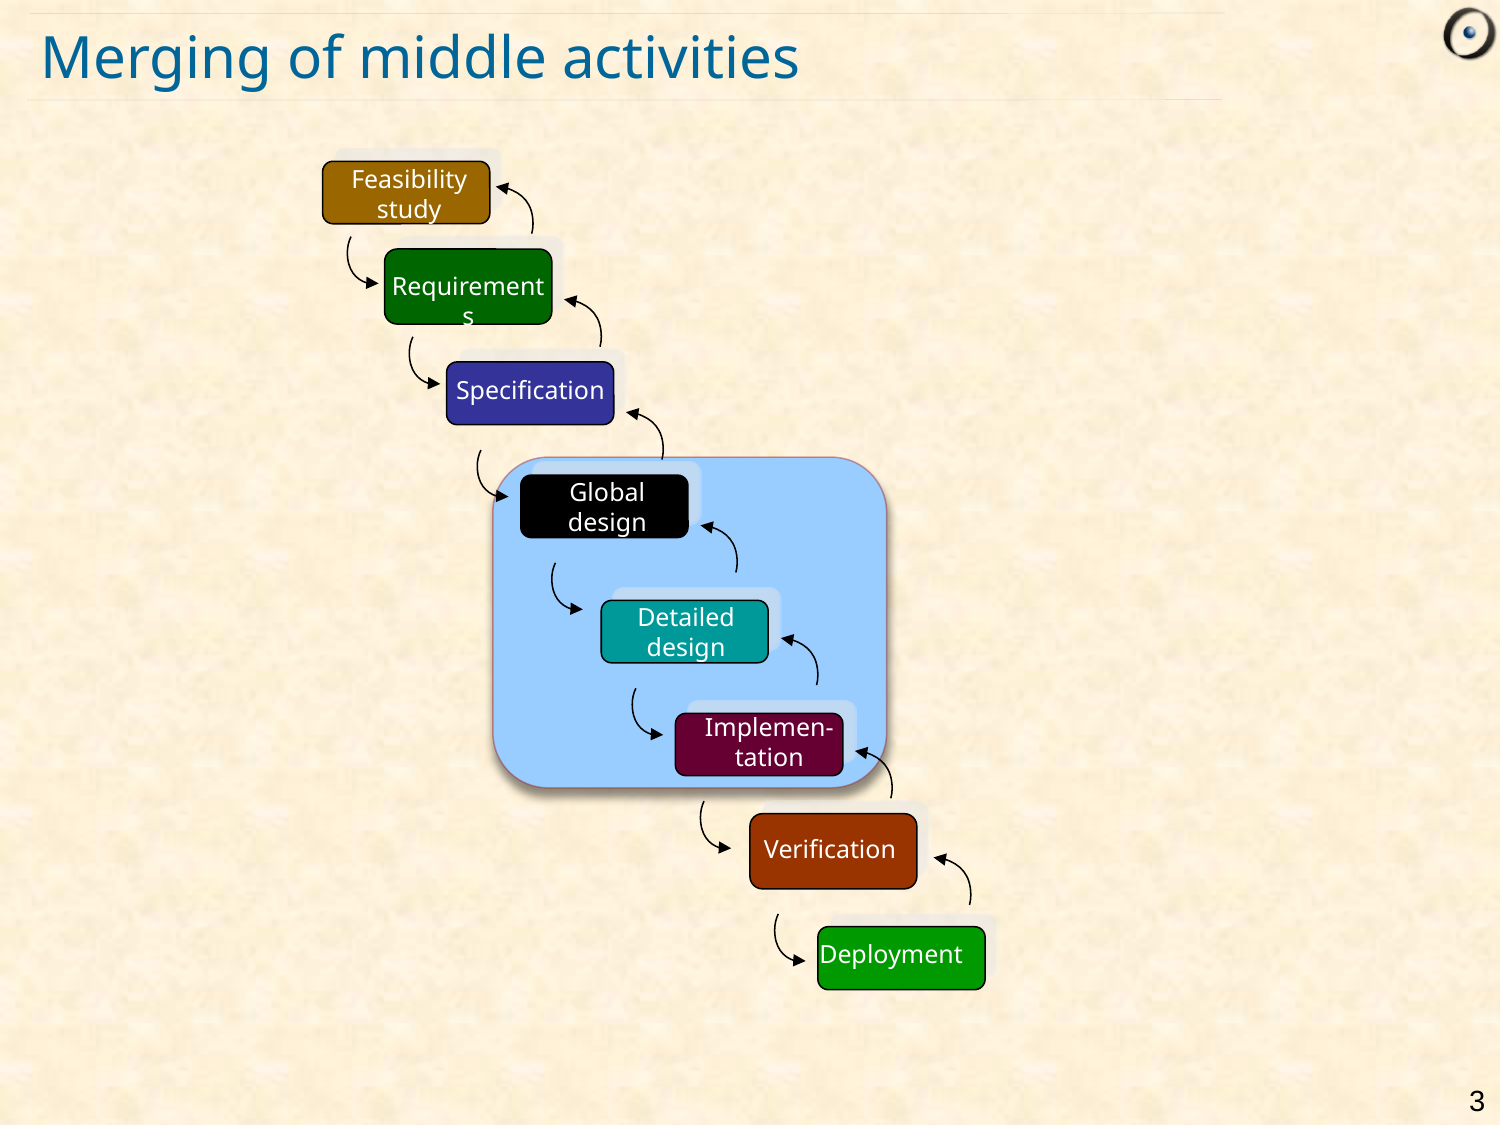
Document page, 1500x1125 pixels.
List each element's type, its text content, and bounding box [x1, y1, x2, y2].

title Merging of middle activities [40, 19, 1344, 91]
text_box Feasibility study [335, 163, 484, 224]
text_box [477, 412, 688, 538]
text_box [688, 457, 887, 750]
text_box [409, 299, 614, 425]
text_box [551, 525, 769, 663]
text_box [700, 750, 917, 889]
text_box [632, 638, 862, 776]
text_box [492, 538, 700, 788]
picture [0, 0, 1500, 1125]
text_box [322, 161, 490, 224]
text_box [774, 857, 990, 990]
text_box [347, 186, 552, 325]
